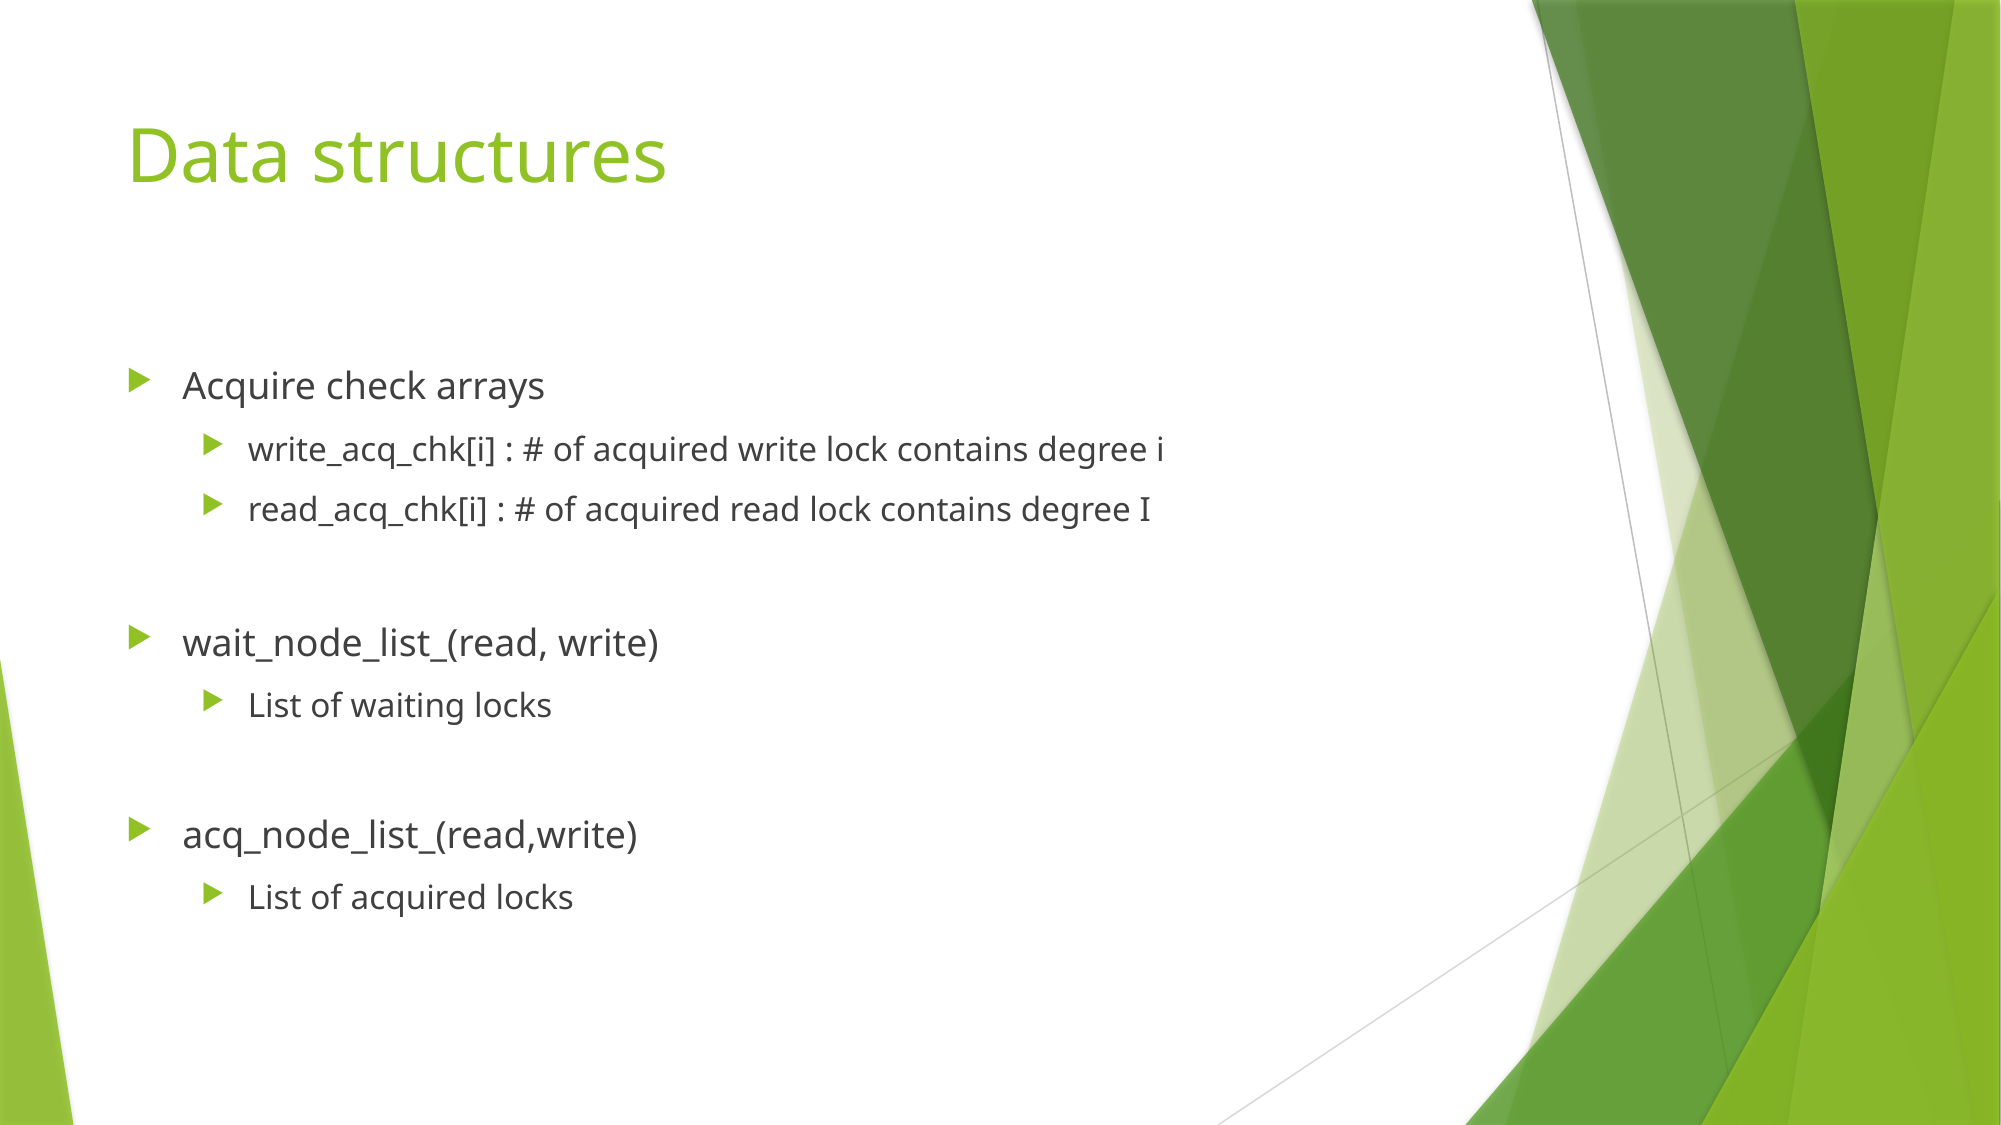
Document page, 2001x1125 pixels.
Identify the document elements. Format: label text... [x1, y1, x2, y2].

list Acquire check arrays write_acq_chk[i] : # of acquired write lock contains degree i read_acq_chk[i] : # of acquired read lock contains degree I wait_node_list_(read, write) List of waiting locks acq_node_list_(read,write) List of acquired locks [111, 354, 1522, 992]
title Data structures [111, 99, 1522, 317]
